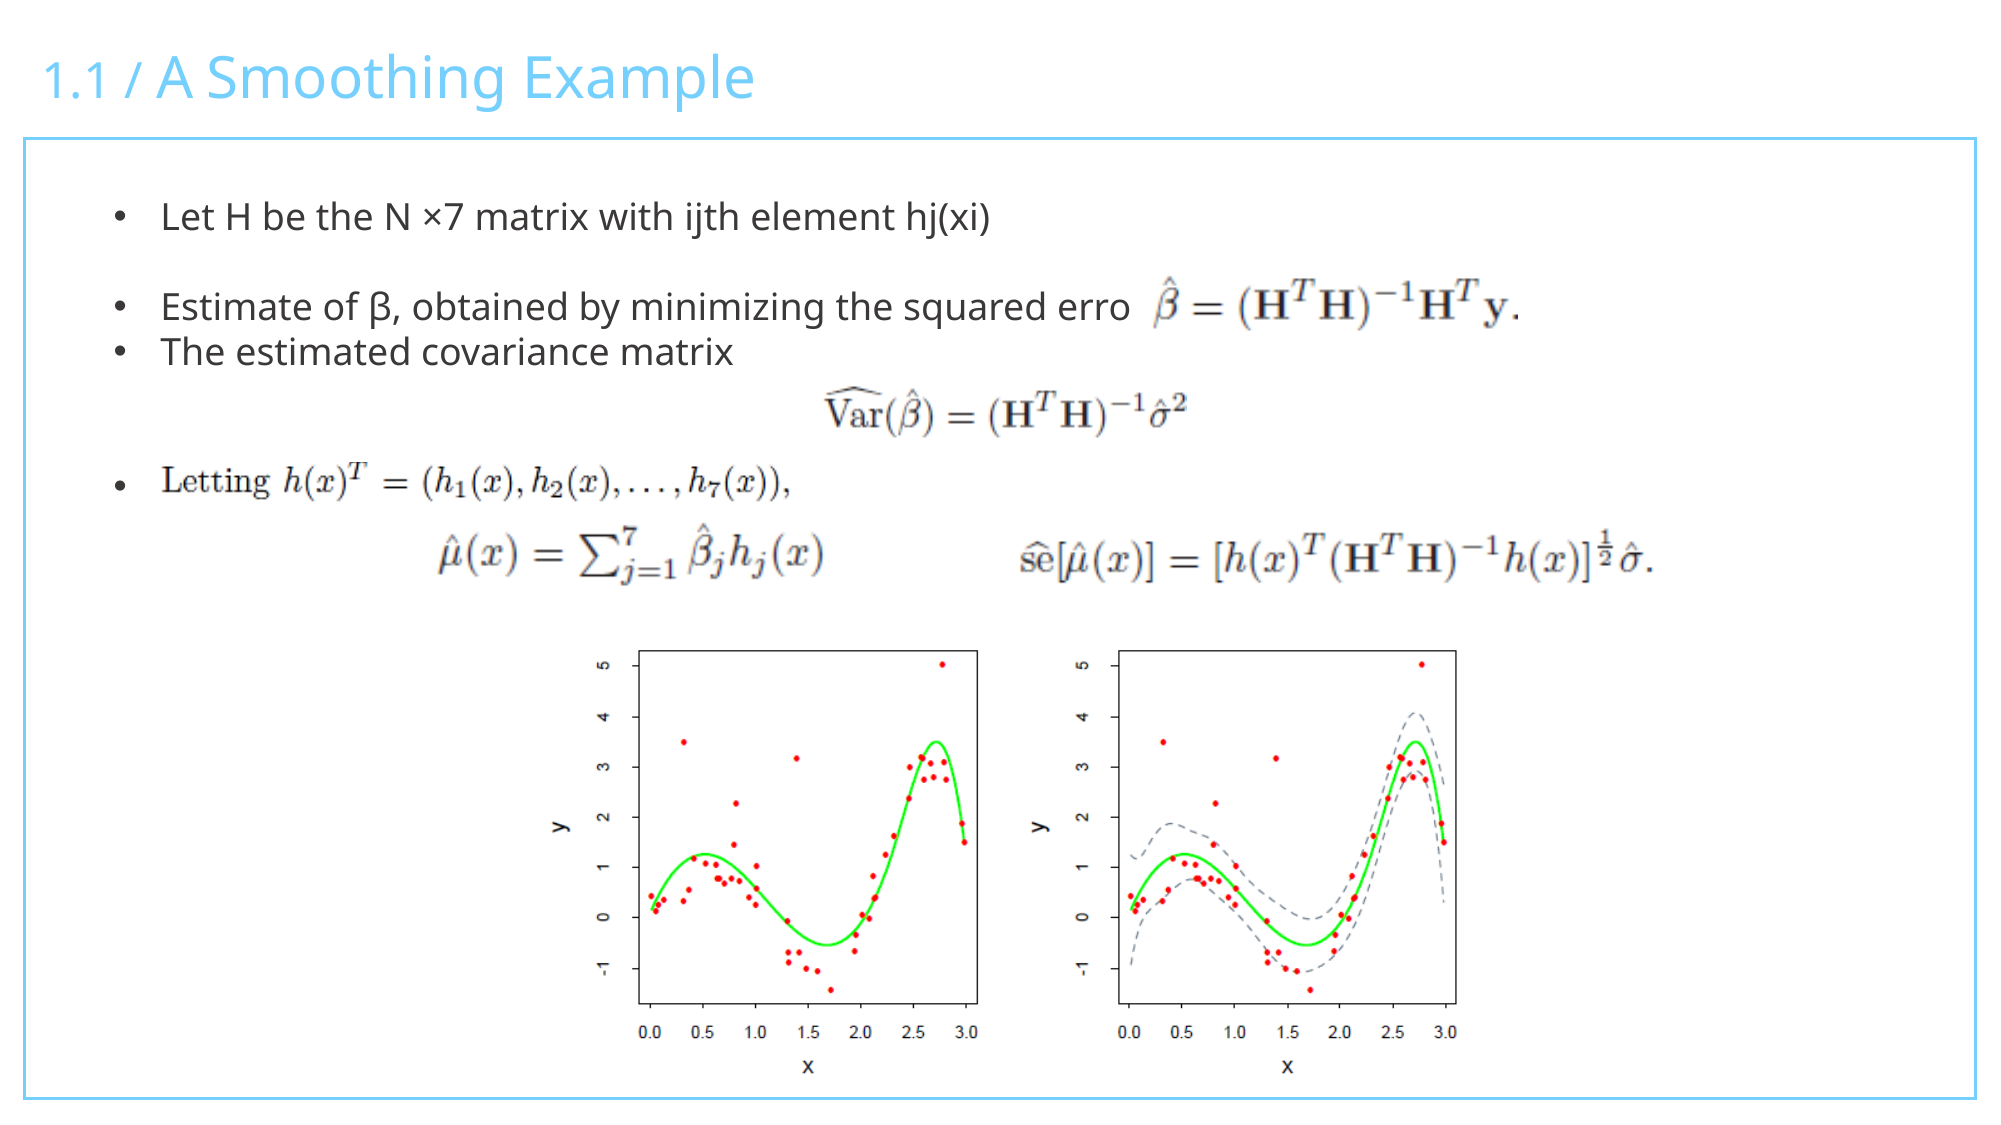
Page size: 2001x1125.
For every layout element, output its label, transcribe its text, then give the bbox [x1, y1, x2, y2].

picture [1132, 250, 1518, 350]
picture [1002, 512, 1676, 595]
picture [157, 462, 838, 606]
picture [813, 369, 1187, 452]
text_box 1.1 / A Smoothing Example [26, 32, 772, 118]
picture [512, 624, 1488, 1086]
text_box [23, 137, 1977, 1099]
text_box Let H be the N ×7 matrix with ijth element hj(xi) Estimate of β, obtained by minimizing the squared error The estimated covariance matrix kk [98, 186, 1902, 741]
